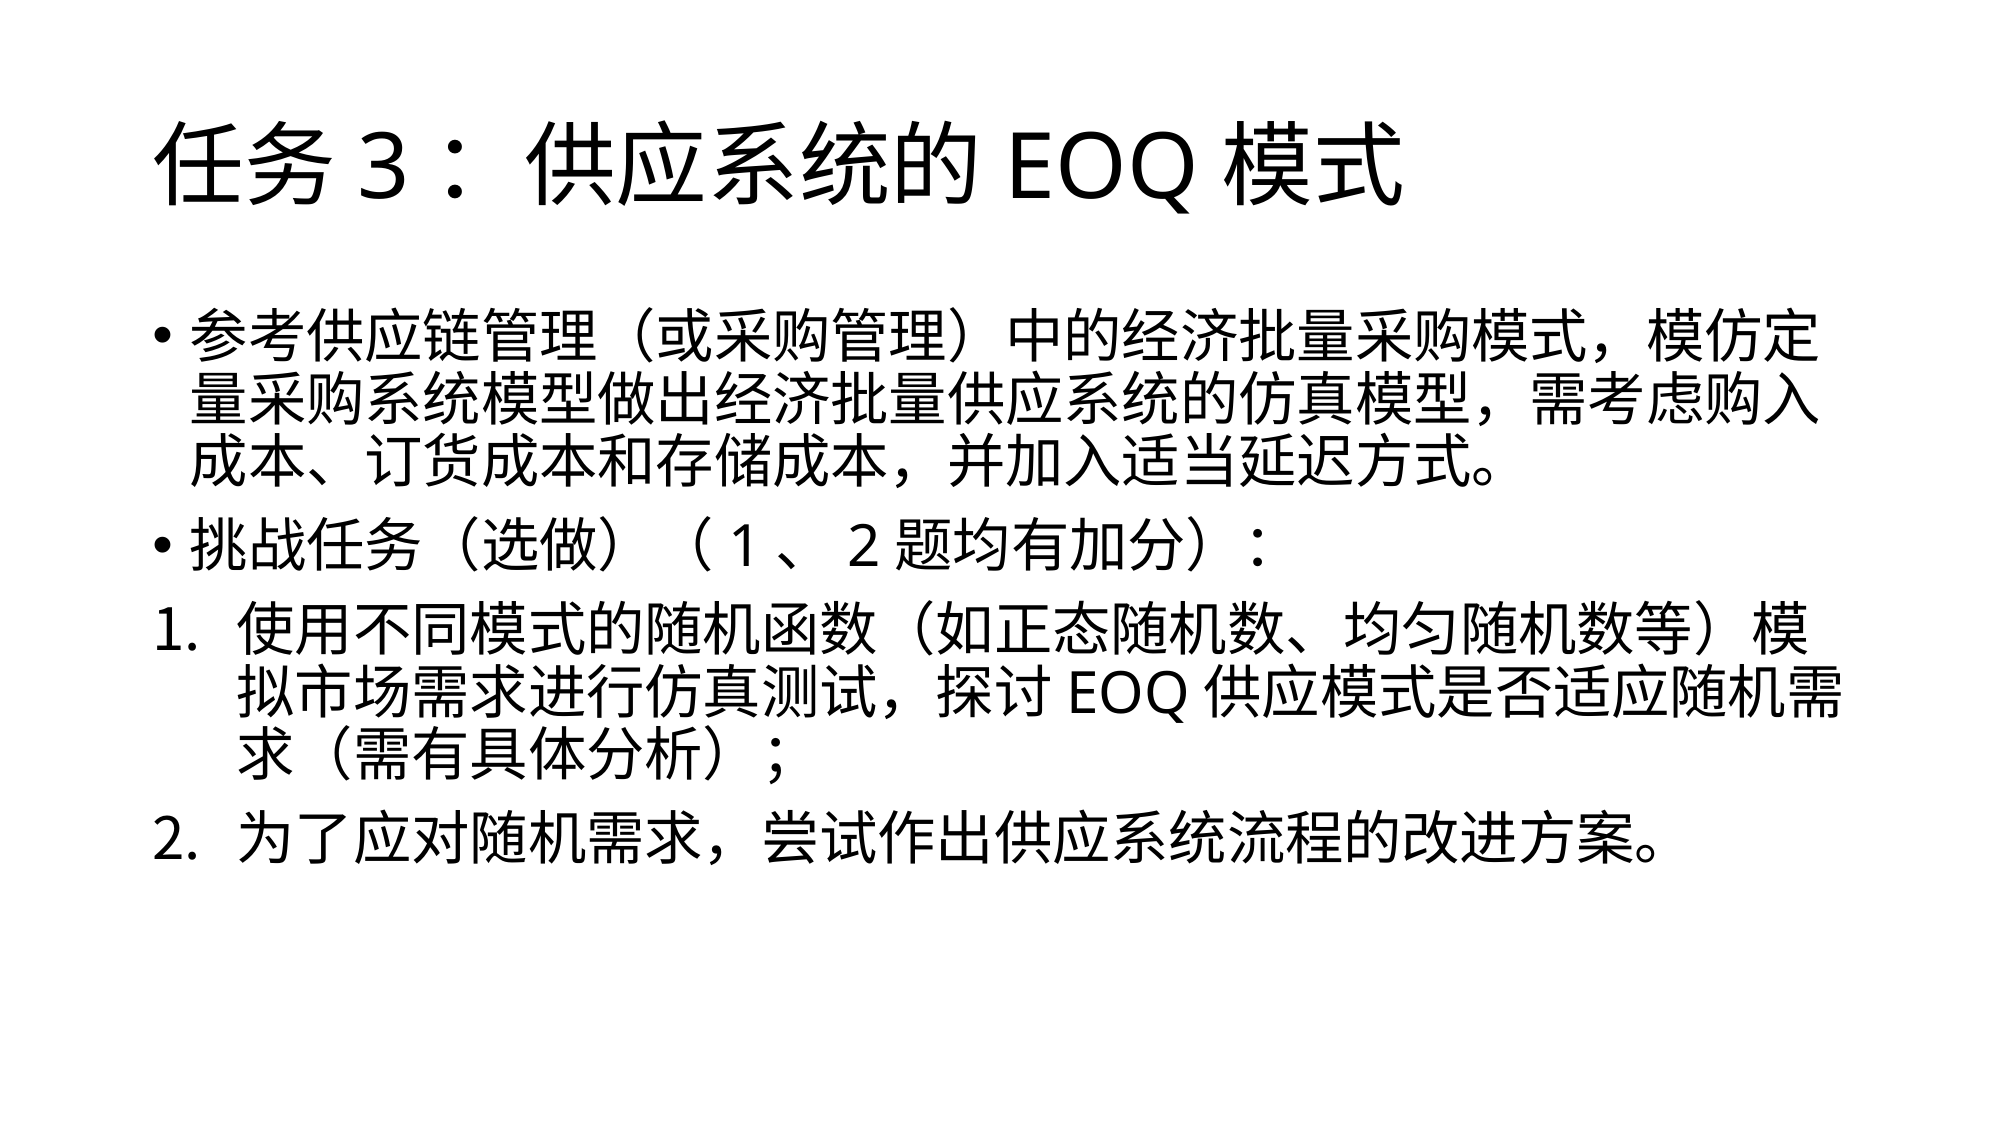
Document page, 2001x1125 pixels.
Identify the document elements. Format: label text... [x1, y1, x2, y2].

list 参考供应链管理（或采购管理）中的经济批量采购模式，模仿定量采购系统模型做出经济批量供应系统的仿真模型，需考虑购入成本、订货成本和存储成本，并加入适当延迟方式。 挑战任务（选做）（1、2题均有加分）： 使用不同模式的随机函数（如正态随机数、均匀随机数等）模拟市场需求进行仿真测试，探讨EOQ供应模式是否适应随机需求（需有具体分析）； 为了应对随机需求，尝试作出供应系统流程的改进方案。 [137, 299, 1863, 1014]
title 任务3：供应系统的EOQ模式 [137, 59, 1863, 278]
